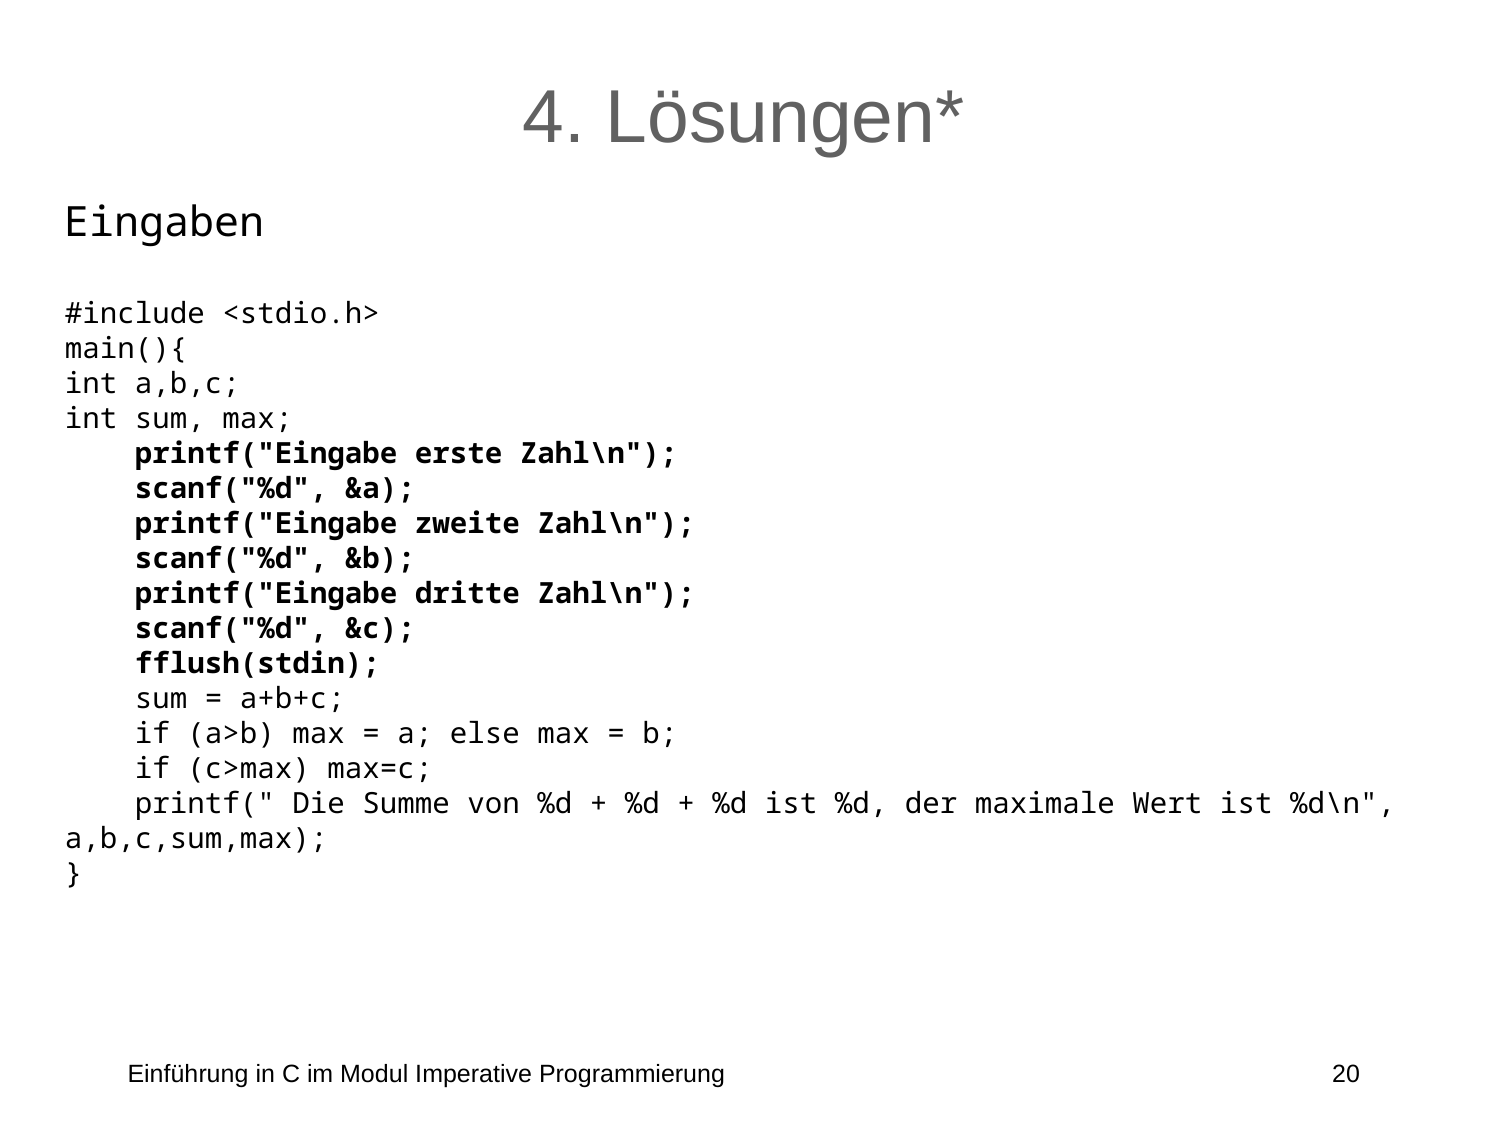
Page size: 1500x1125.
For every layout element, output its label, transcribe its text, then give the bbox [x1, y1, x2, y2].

title 4. Lösungen* [99, 24, 1388, 187]
footer Einführung in C im Modul Imperative Programmierung [111, 1049, 988, 1101]
text_box Eingaben #include <stdio.h> main(){ int a,b,c; int sum, max; printf("Eingabe erste Zahl\n"); scanf("%d", &a); printf("Eingabe zweite Zahl\n"); scanf("%d", &b); printf("Eingabe dritte Zahl\n"); scanf("%d", &c); fflush(stdin); sum = a+b+c; if (a>b) max = a; else max = b; if (c>max) max=c; printf(" Die Summe von %d + %d + %d ist %d, der maximale Wert ist %d\n", a,b,c,sum,max); } [50, 187, 1471, 897]
slide_number 20 [1061, 1049, 1376, 1101]
